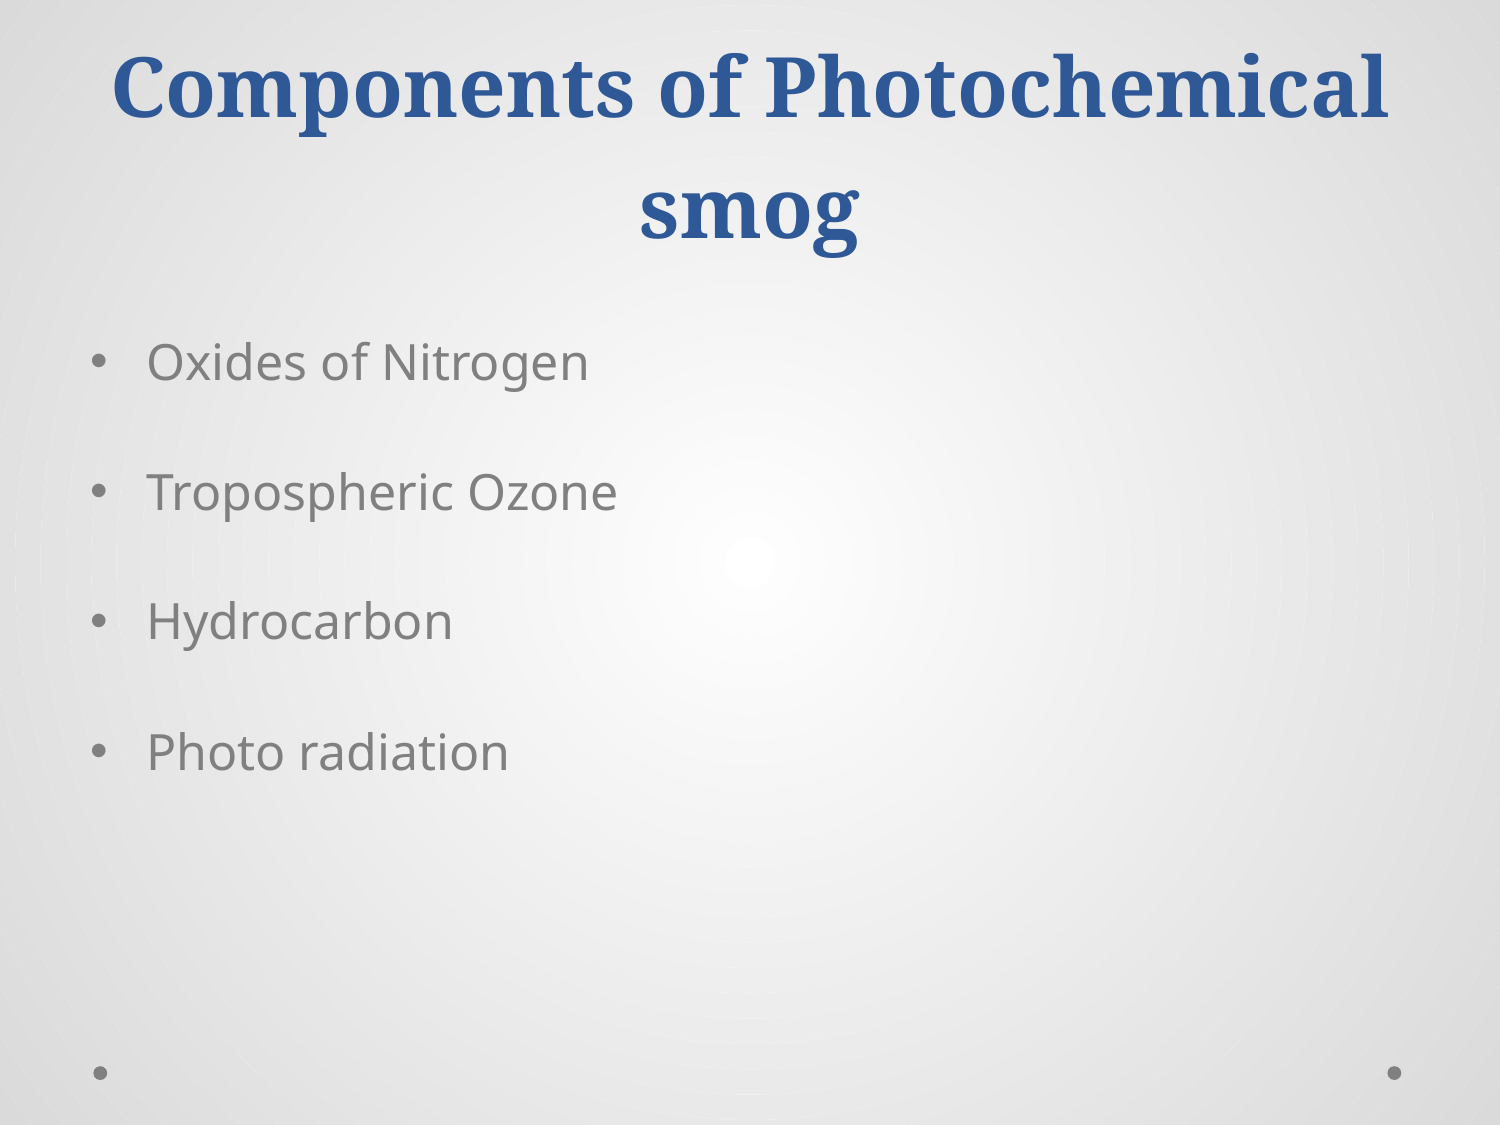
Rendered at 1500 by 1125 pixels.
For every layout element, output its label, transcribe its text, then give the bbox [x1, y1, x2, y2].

list Oxides of Nitrogen Tropospheric Ozone Hydrocarbon Photo radiation [75, 262, 1425, 1005]
title Components of Photochemical smog [17, 0, 1483, 263]
